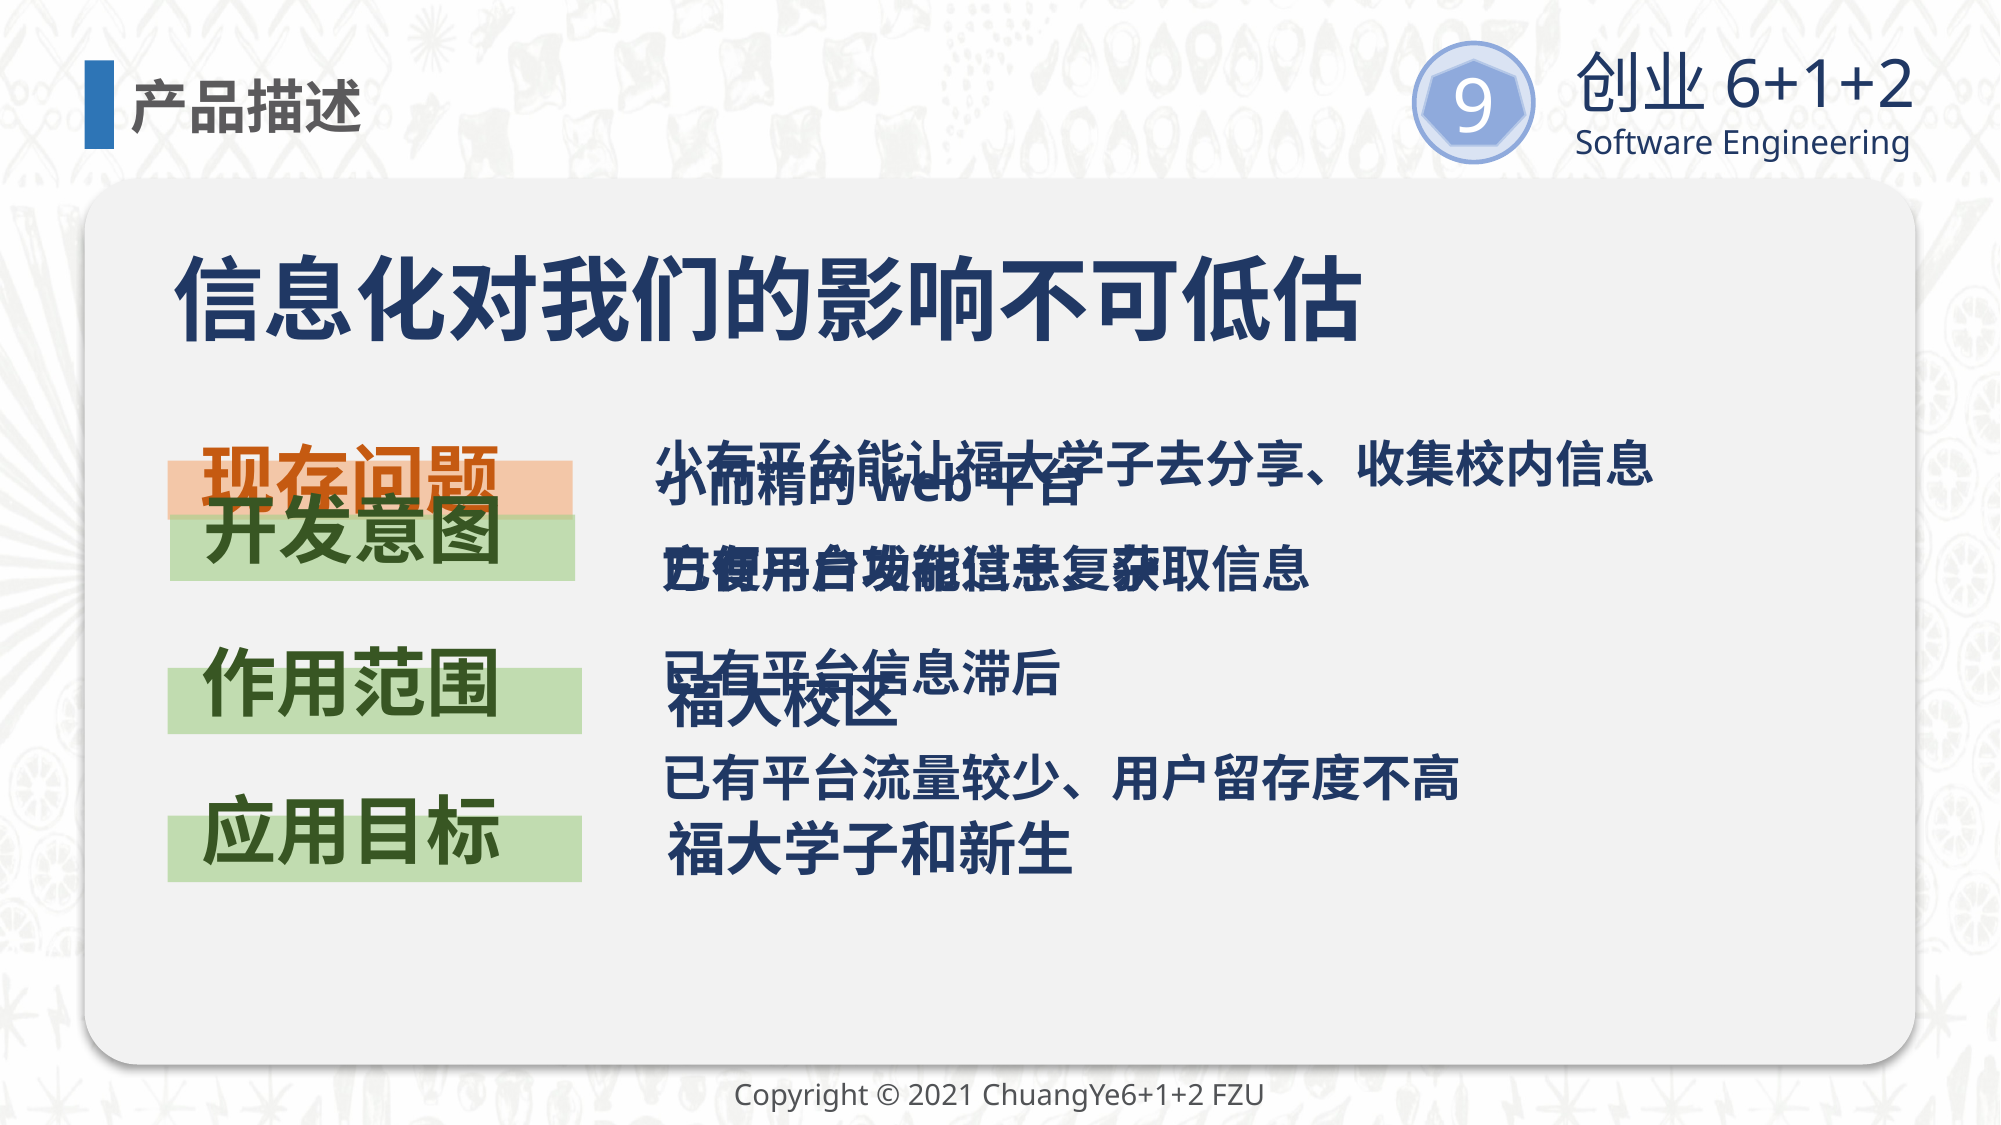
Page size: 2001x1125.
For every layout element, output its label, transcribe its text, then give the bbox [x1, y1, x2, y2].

picture [0, 0, 2000, 1125]
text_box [170, 475, 576, 628]
text_box 信息化对我们的影响不可低估 [157, 234, 1833, 359]
text_box 小而精的web平台 [642, 444, 1527, 519]
text_box 福大学子和新生 [652, 804, 1845, 890]
text_box 产品描述 [115, 62, 1000, 148]
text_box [167, 425, 573, 623]
text_box 已有平台信息滞后 [646, 634, 1531, 710]
text_box 少有平台能让福大学子去分享、收集校内信息 [640, 424, 1833, 500]
text_box 已有平台流量较少、用户留存度不高 [646, 739, 1531, 814]
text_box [167, 776, 582, 883]
text_box 方便用户发布信息、获取信息 [646, 530, 1531, 606]
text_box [167, 628, 582, 776]
text_box 福大校区 [652, 656, 1845, 742]
